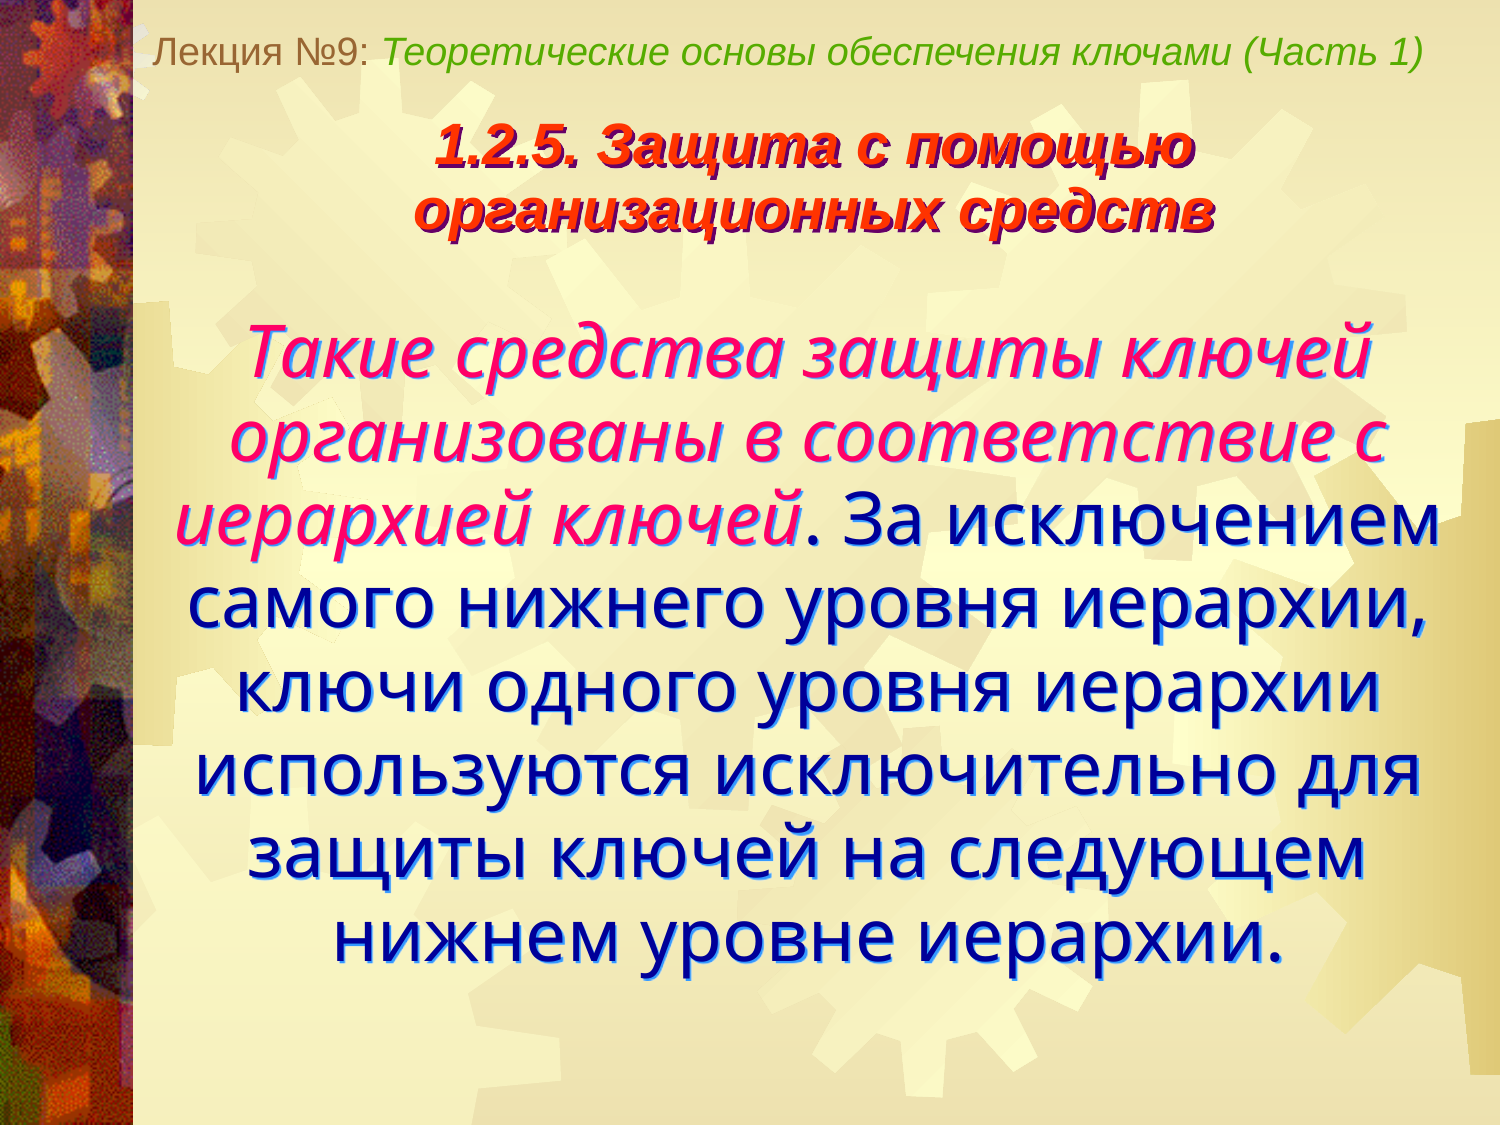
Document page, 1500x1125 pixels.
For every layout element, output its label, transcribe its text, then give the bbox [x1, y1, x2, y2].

text_box Такие средства защиты ключей организованы в соответствие с иерархией ключей. За исключением самого нижнего уровня иерархии, ключи одного уровня иерархии используются исключительно для защиты ключей на следующем нижнем уровне иерархии. [152, 308, 1465, 976]
picture [0, 0, 133, 1125]
text_box 1.2.5. Защита с помощью организационных средств [128, 111, 1500, 241]
text_box Лекция №9: Теоретические основы обеспечения ключами (Часть 1) [130, 31, 1500, 74]
